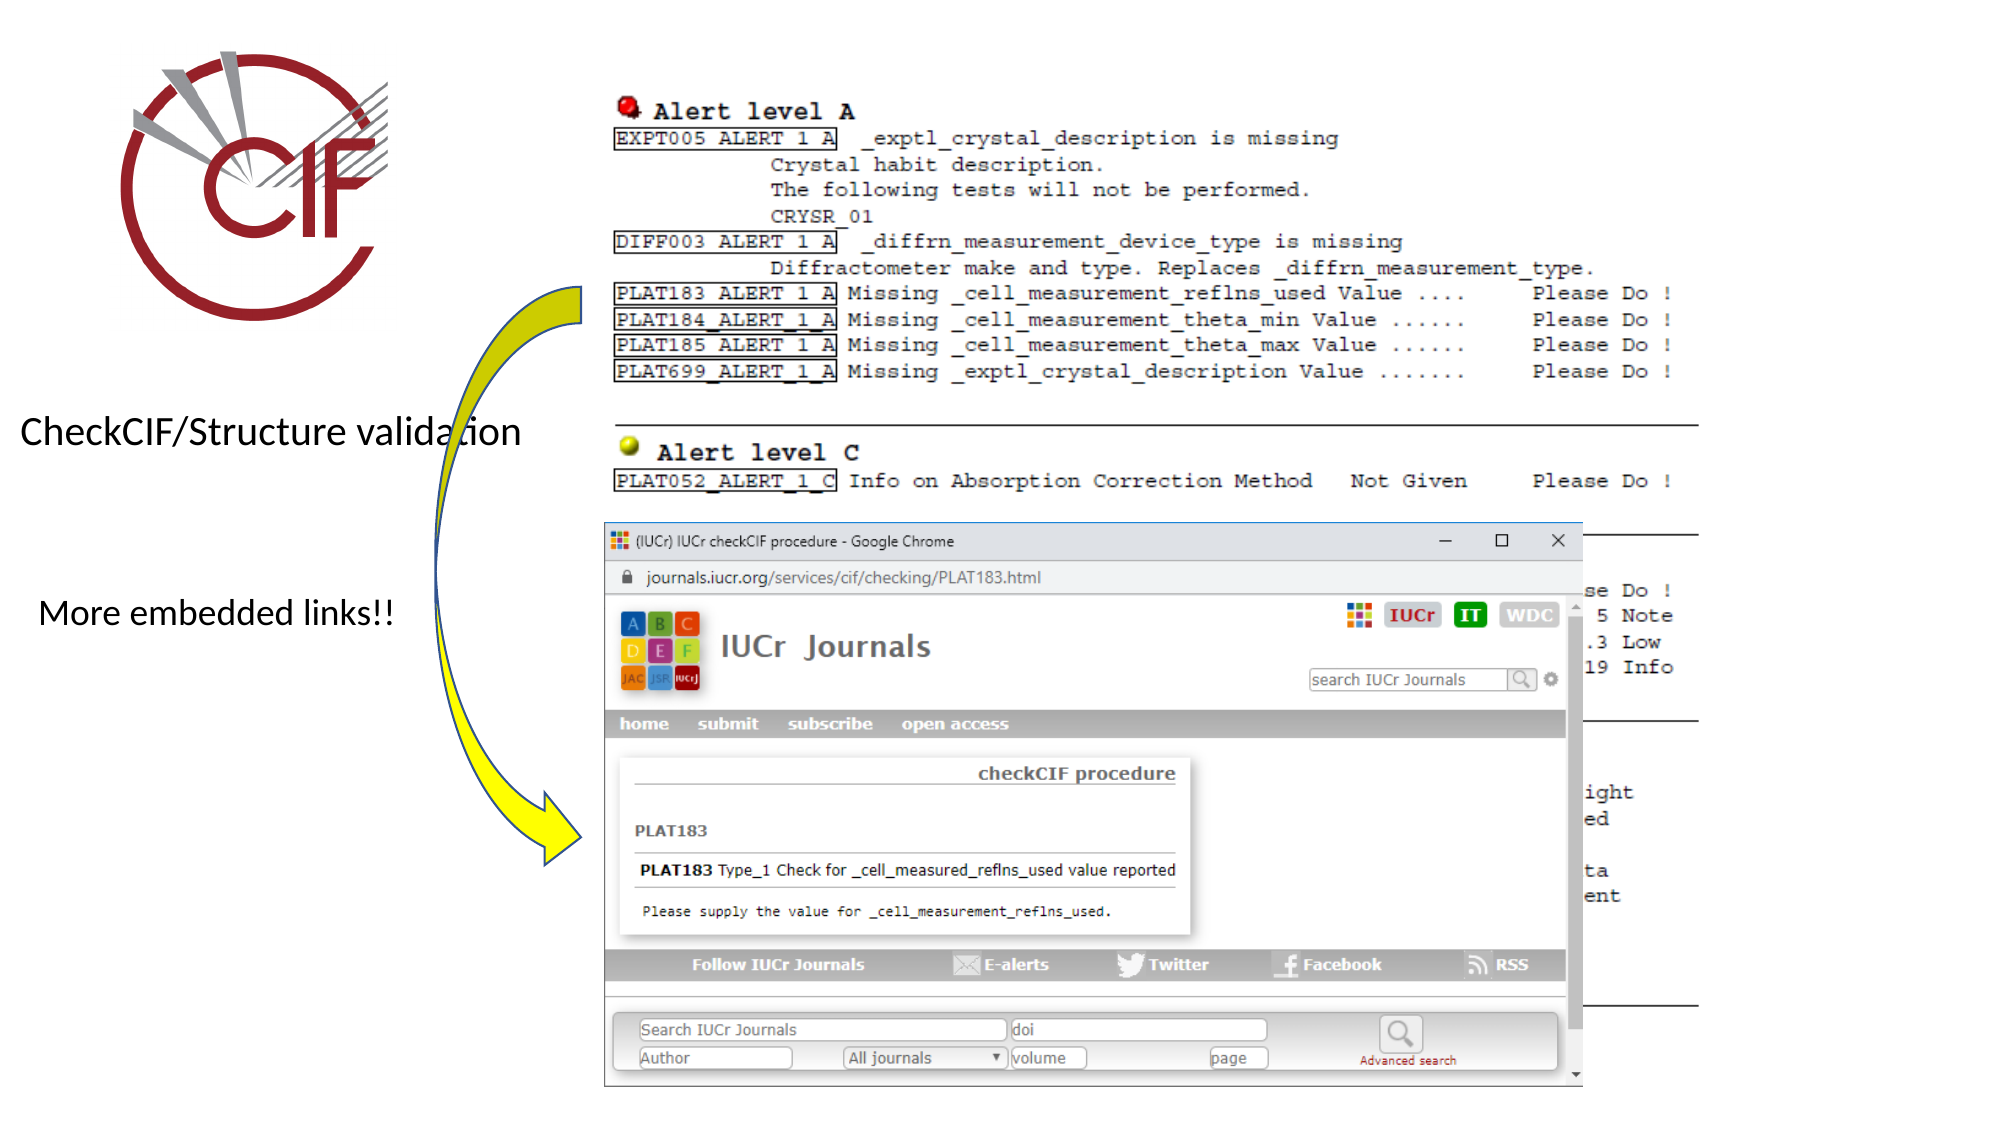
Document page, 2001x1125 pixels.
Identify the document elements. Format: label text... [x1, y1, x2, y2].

text_box CheckCIF/Structure validation [455, 396, 541, 461]
text_box More embedded links!! [23, 580, 450, 641]
text_box CheckCIF/Structure validation [5, 396, 461, 461]
text_box [434, 295, 541, 580]
text_box [437, 641, 541, 847]
picture [109, 43, 397, 331]
picture [541, 57, 1785, 1087]
